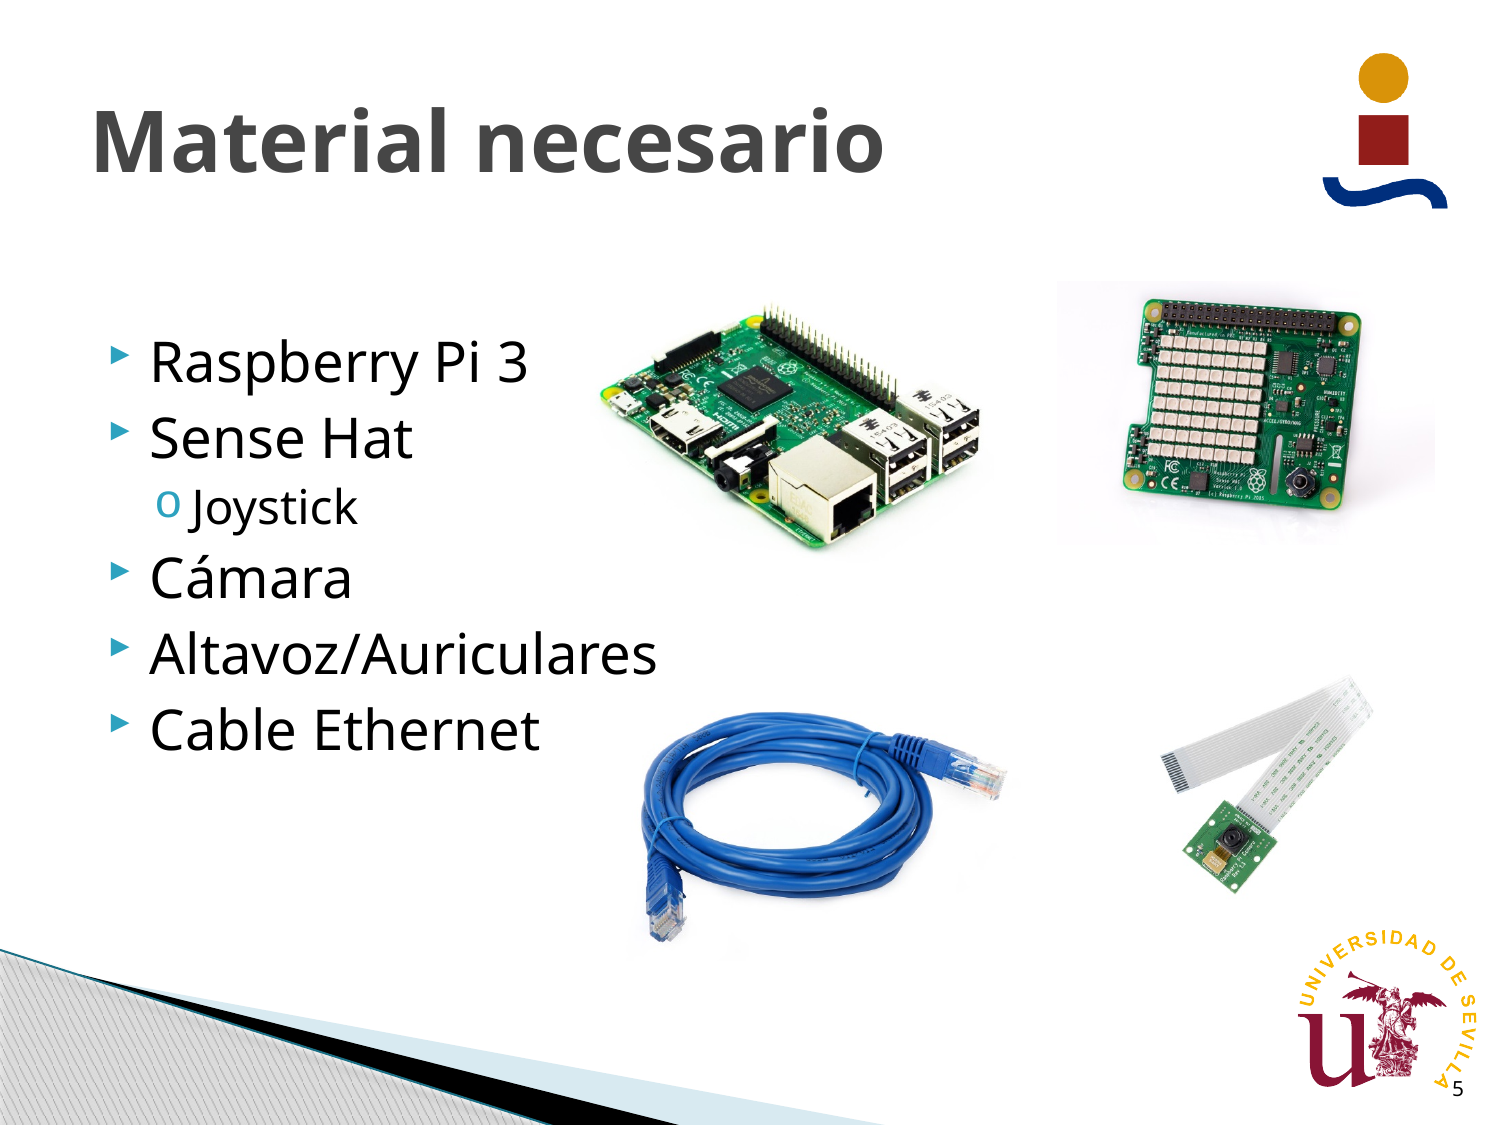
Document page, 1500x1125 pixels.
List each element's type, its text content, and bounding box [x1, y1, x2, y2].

title Material necesario [75, 45, 1290, 233]
picture [1056, 281, 1435, 545]
list Raspberry Pi 3 Sense Hat Joystick Cámara Altavoz/Auriculares Cable Ethernet [75, 243, 1425, 986]
picture [1293, 916, 1482, 1099]
picture [619, 699, 1024, 961]
picture [584, 207, 995, 618]
picture [1296, 22, 1478, 241]
picture [1148, 668, 1382, 902]
